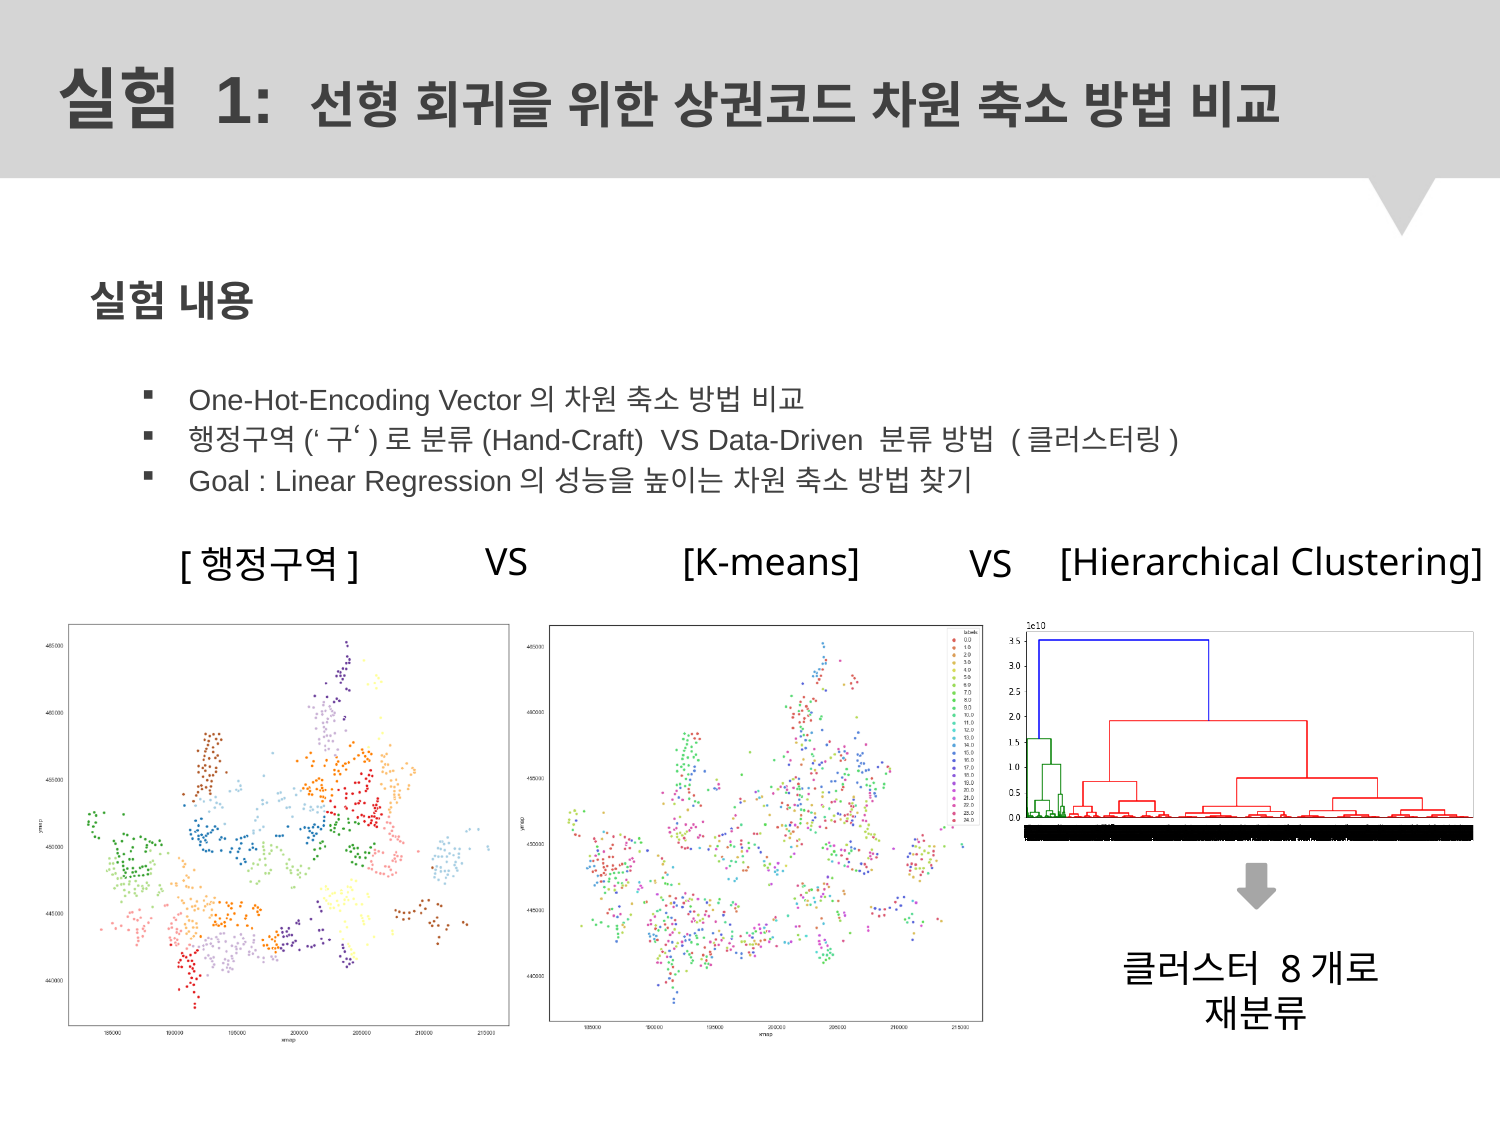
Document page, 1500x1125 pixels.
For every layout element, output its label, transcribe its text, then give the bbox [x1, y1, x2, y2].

text_box [1236, 862, 1277, 910]
text_box [Hierarchical Clustering] [1044, 530, 1500, 591]
text_box [행정구역] [164, 533, 437, 594]
text_box VS [470, 530, 667, 591]
text_box VS [954, 532, 1067, 592]
text_box [K-means] [667, 530, 940, 560]
list One-Hot-Encoding Vector의 차원 축소 방법 비교 행정구역(‘구‘)로 분류(Hand-Craft) VS Data-Driven 분류 방법 (클러스터링) Goal : Linear Regression의 성능을 높이는 차원 축소 방법 찾기 [76, 373, 1427, 598]
title 실험 1: 선형 회귀을 위한 상권코드 차원 축소 방법 비교 [0, 2, 1500, 179]
list 실험 내용 [75, 262, 1425, 339]
picture [0, 179, 1500, 1125]
text_box 클러스터 8개로 재분류 [1089, 937, 1424, 1043]
